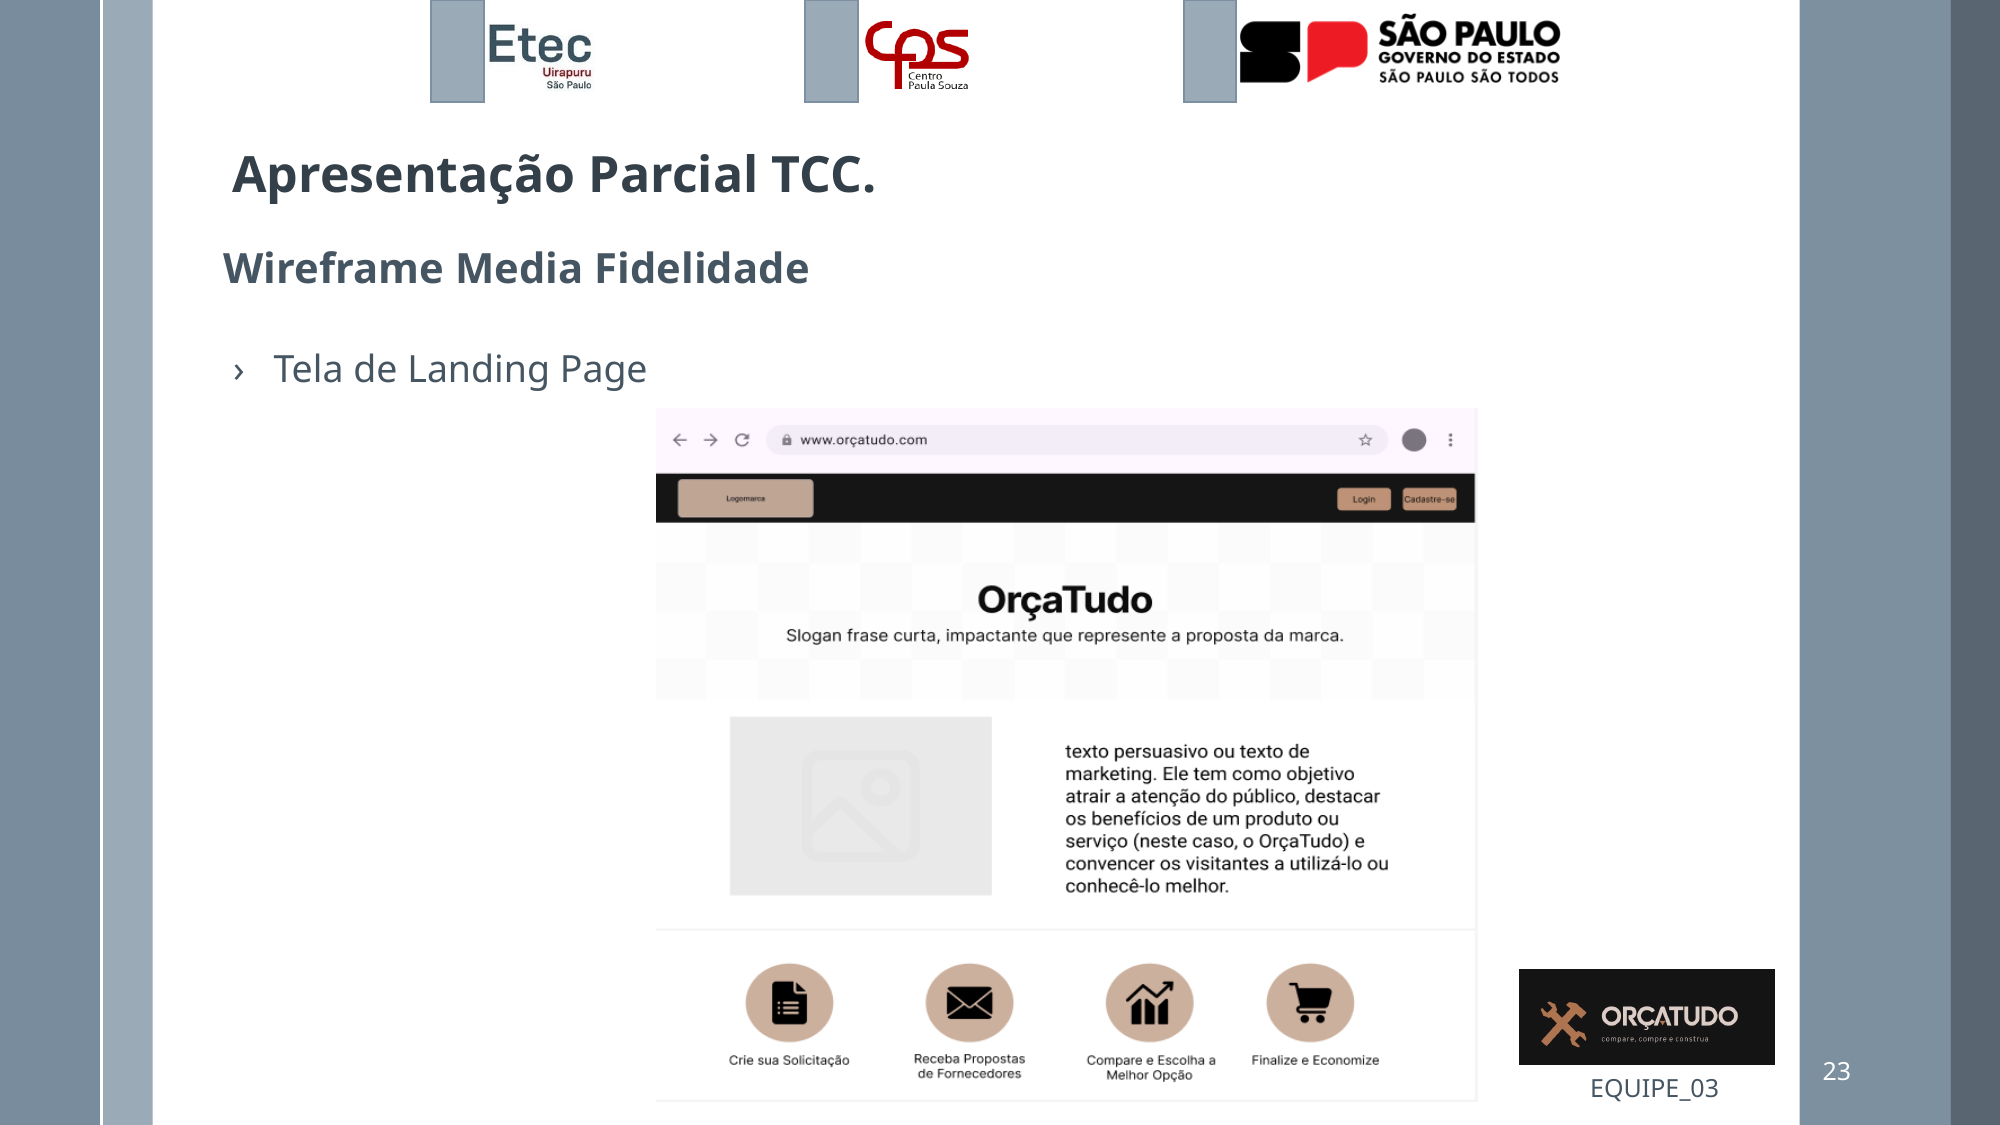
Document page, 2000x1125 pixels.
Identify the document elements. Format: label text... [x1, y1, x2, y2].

footer Equipe_03 [1328, 1057, 1981, 1118]
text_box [431, 0, 1566, 102]
picture [656, 408, 1478, 1102]
slide_number 23 [1766, 1042, 1867, 1103]
picture [1519, 969, 1775, 1065]
text_box Apresentação Parcial TCC. [217, 91, 1267, 212]
text_box Wireframe Media Fidelidade [208, 234, 927, 300]
text_box Tela de Landing Page [218, 342, 974, 408]
